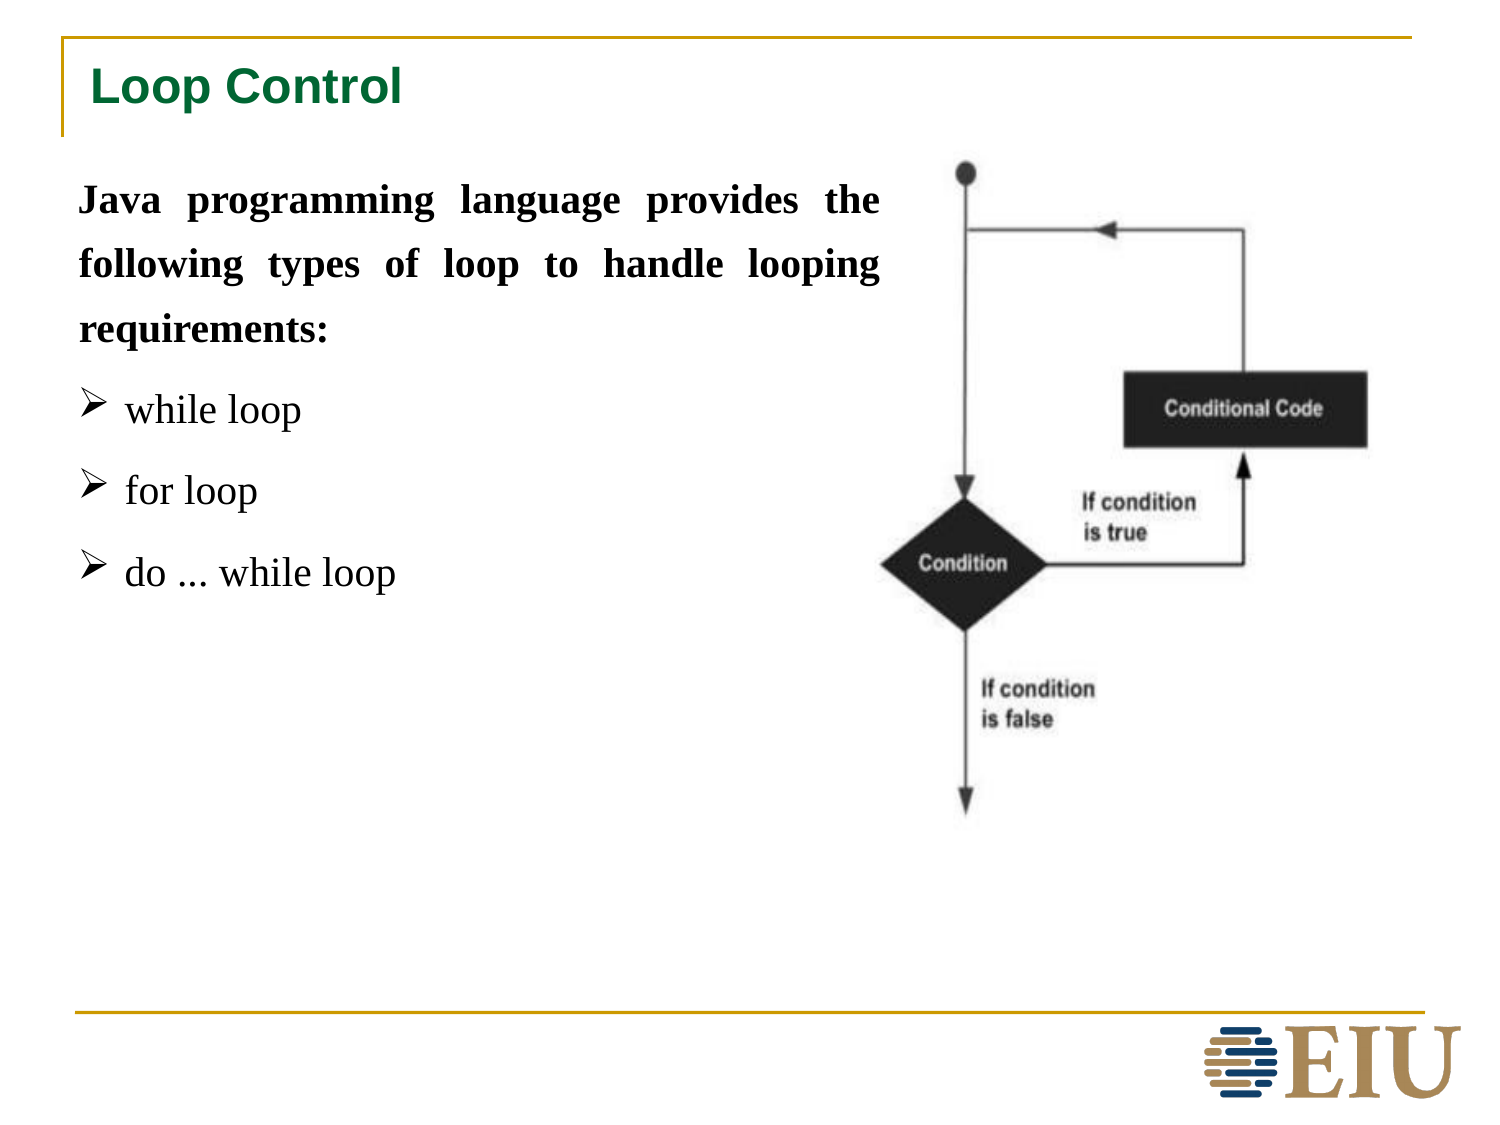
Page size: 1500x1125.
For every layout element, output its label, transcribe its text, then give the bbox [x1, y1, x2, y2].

text_box Java programming language provides the following types of loop to handle looping requirements: while loop for loop do ... while loop [62, 149, 857, 602]
list [75, 149, 1413, 1013]
picture [862, 135, 1388, 838]
title Loop Control [75, 45, 1425, 225]
picture [1203, 1024, 1475, 1106]
